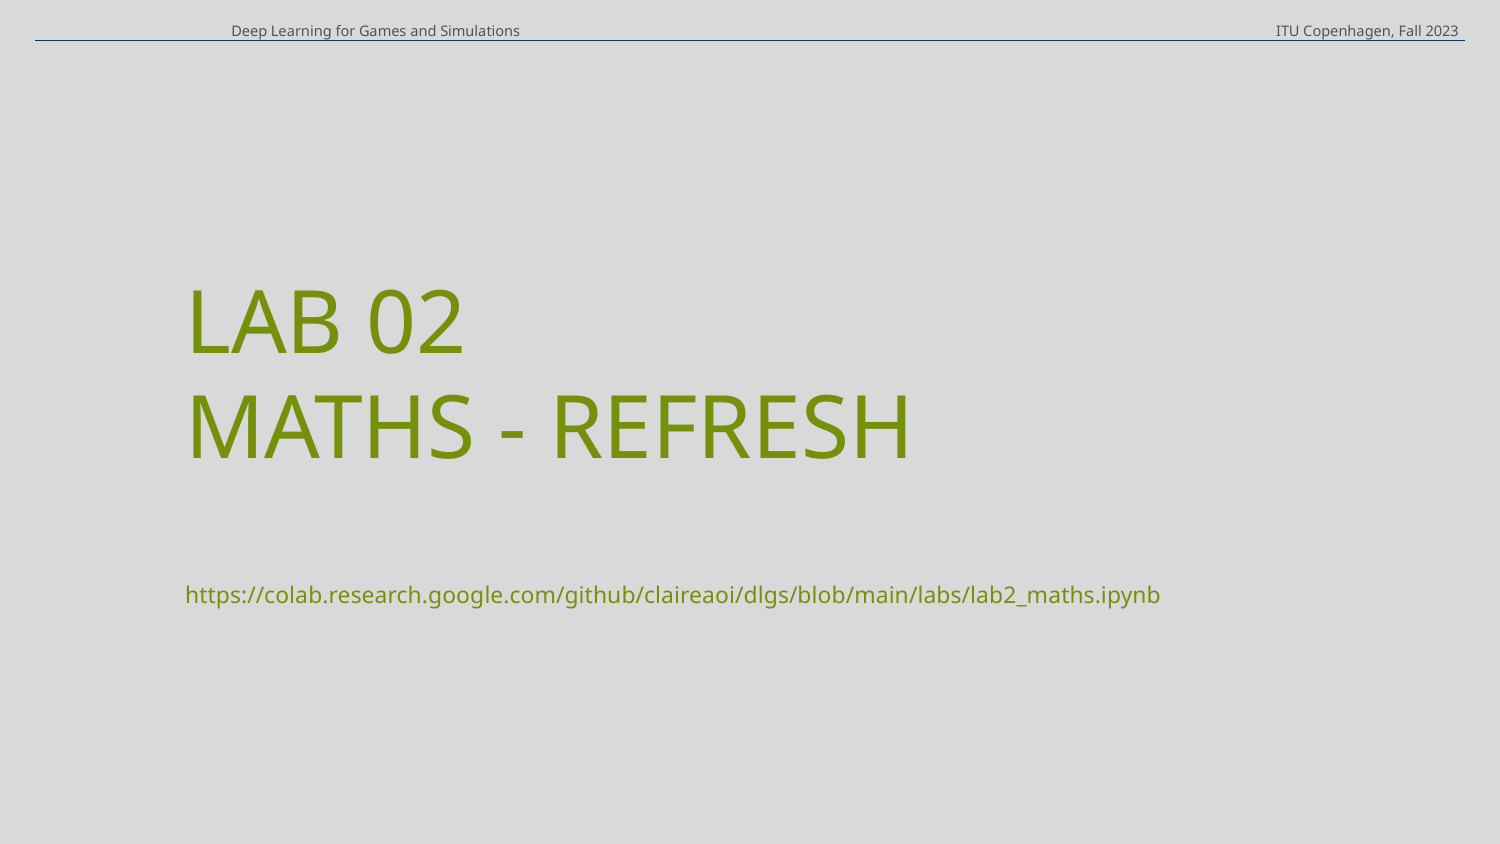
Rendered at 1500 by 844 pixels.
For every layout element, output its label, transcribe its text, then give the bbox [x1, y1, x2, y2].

text_box ITU Copenhagen, Fall 2023 [1082, 0, 1474, 53]
text_box Deep Learning for Games and Simulations [21, 0, 536, 53]
text_box LAB 02 MATHS - REFRESH https://colab.research.google.com/github/claireaoi/dlgs/blob/main/labs/lab2_maths.ipynb [170, 250, 1330, 624]
